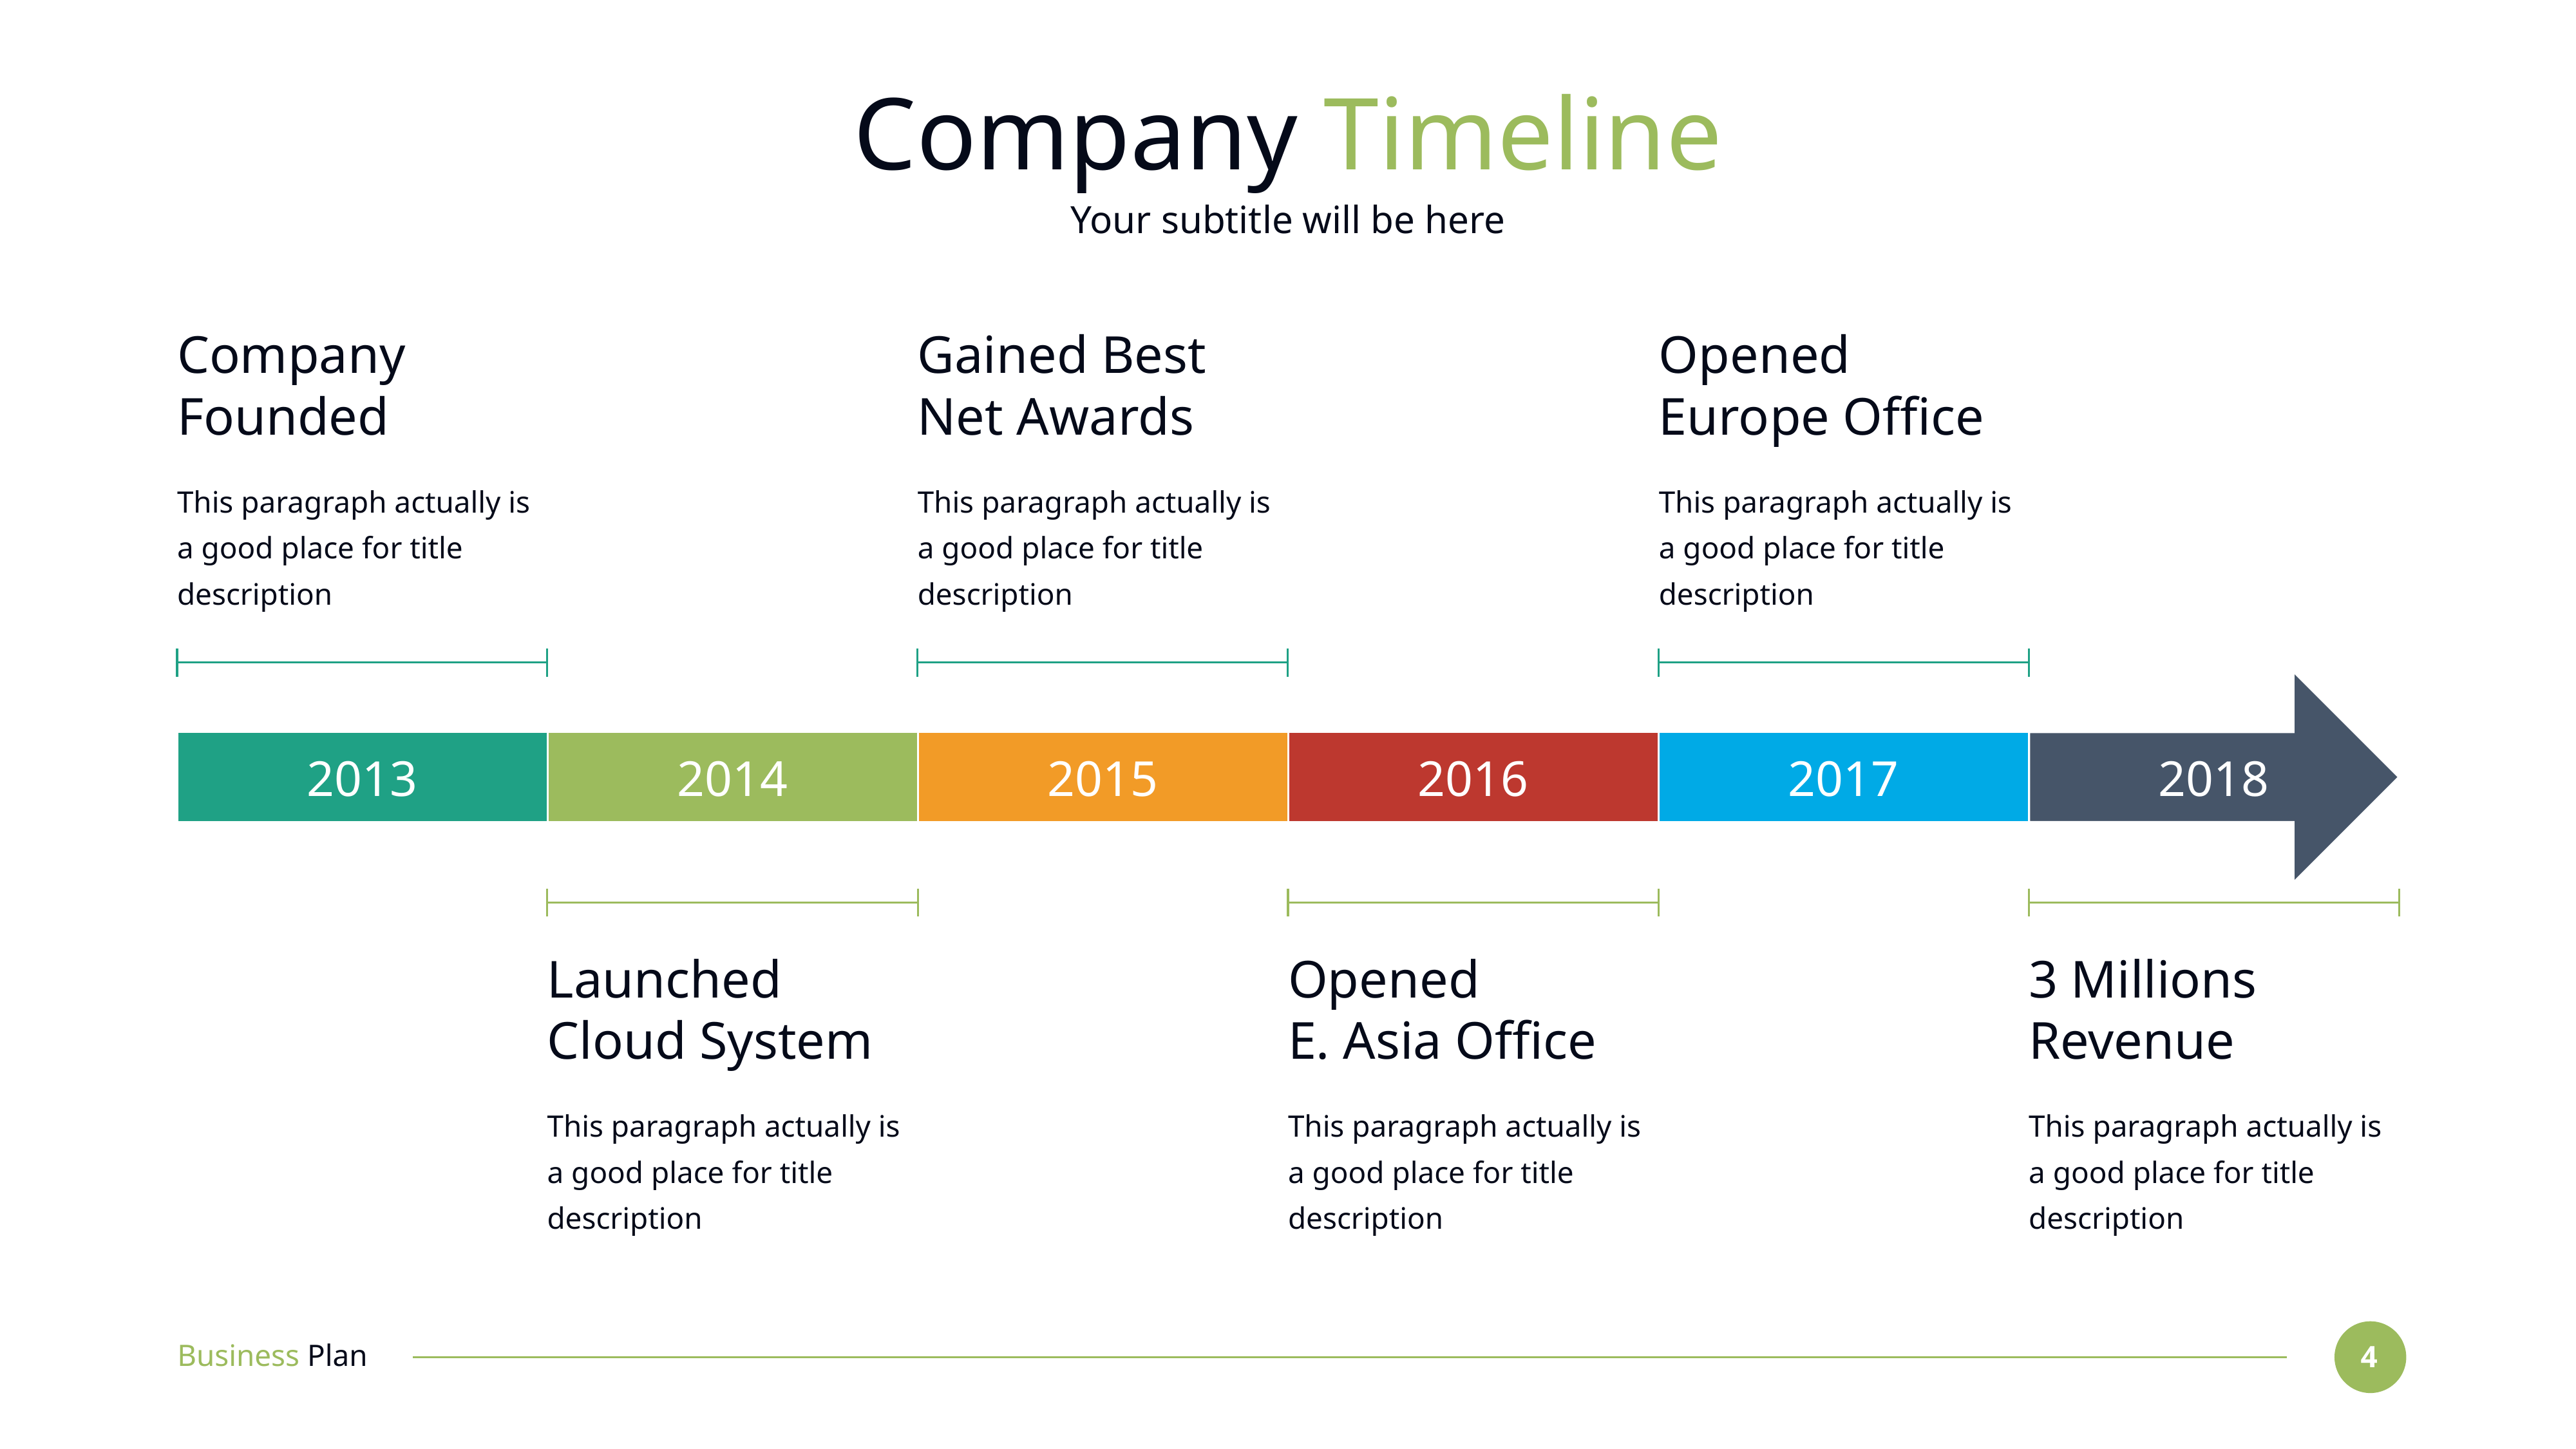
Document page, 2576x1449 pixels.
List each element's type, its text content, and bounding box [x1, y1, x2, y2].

text_box 2018 [2127, 748, 2301, 806]
text_box [547, 732, 918, 822]
text_box [2029, 672, 2399, 883]
text_box Opened E. Asia Office [1288, 947, 1659, 1071]
text_box 2013 [276, 748, 450, 806]
text_box Gained Best Net Awards [917, 322, 1288, 446]
text_box [177, 732, 547, 822]
text_box 2017 [1757, 748, 1931, 806]
text_box This paragraph actually is a good place for title description [2029, 1097, 2400, 1233]
text_box Launched Cloud System [547, 947, 918, 1071]
text_box Company Founded [177, 322, 547, 446]
text_box [1658, 732, 2029, 822]
text_box This paragraph actually is a good place for title description [547, 1097, 918, 1237]
text_box This paragraph actually is a good place for title description [177, 473, 547, 612]
text_box Opened Europe Office [1658, 322, 2029, 446]
text_box This paragraph actually is a good place for title description [917, 473, 1288, 609]
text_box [917, 648, 1288, 677]
text_box [918, 732, 1288, 822]
text_box 2014 [645, 748, 819, 806]
text_box 2016 [1387, 748, 1560, 806]
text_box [1287, 888, 1659, 917]
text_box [1658, 648, 2029, 677]
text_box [2029, 888, 2400, 917]
text_box 2015 [1016, 748, 1190, 806]
list Your subtitle will be here [177, 196, 2399, 243]
text_box This paragraph actually is a good place for title description [1658, 473, 2029, 612]
text_box This paragraph actually is a good place for title description [1288, 1097, 1659, 1233]
title Company Timeline [177, 70, 2399, 193]
text_box 3 Millions Revenue [2029, 947, 2400, 1071]
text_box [176, 648, 547, 677]
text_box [547, 888, 918, 917]
text_box [1288, 732, 1658, 822]
